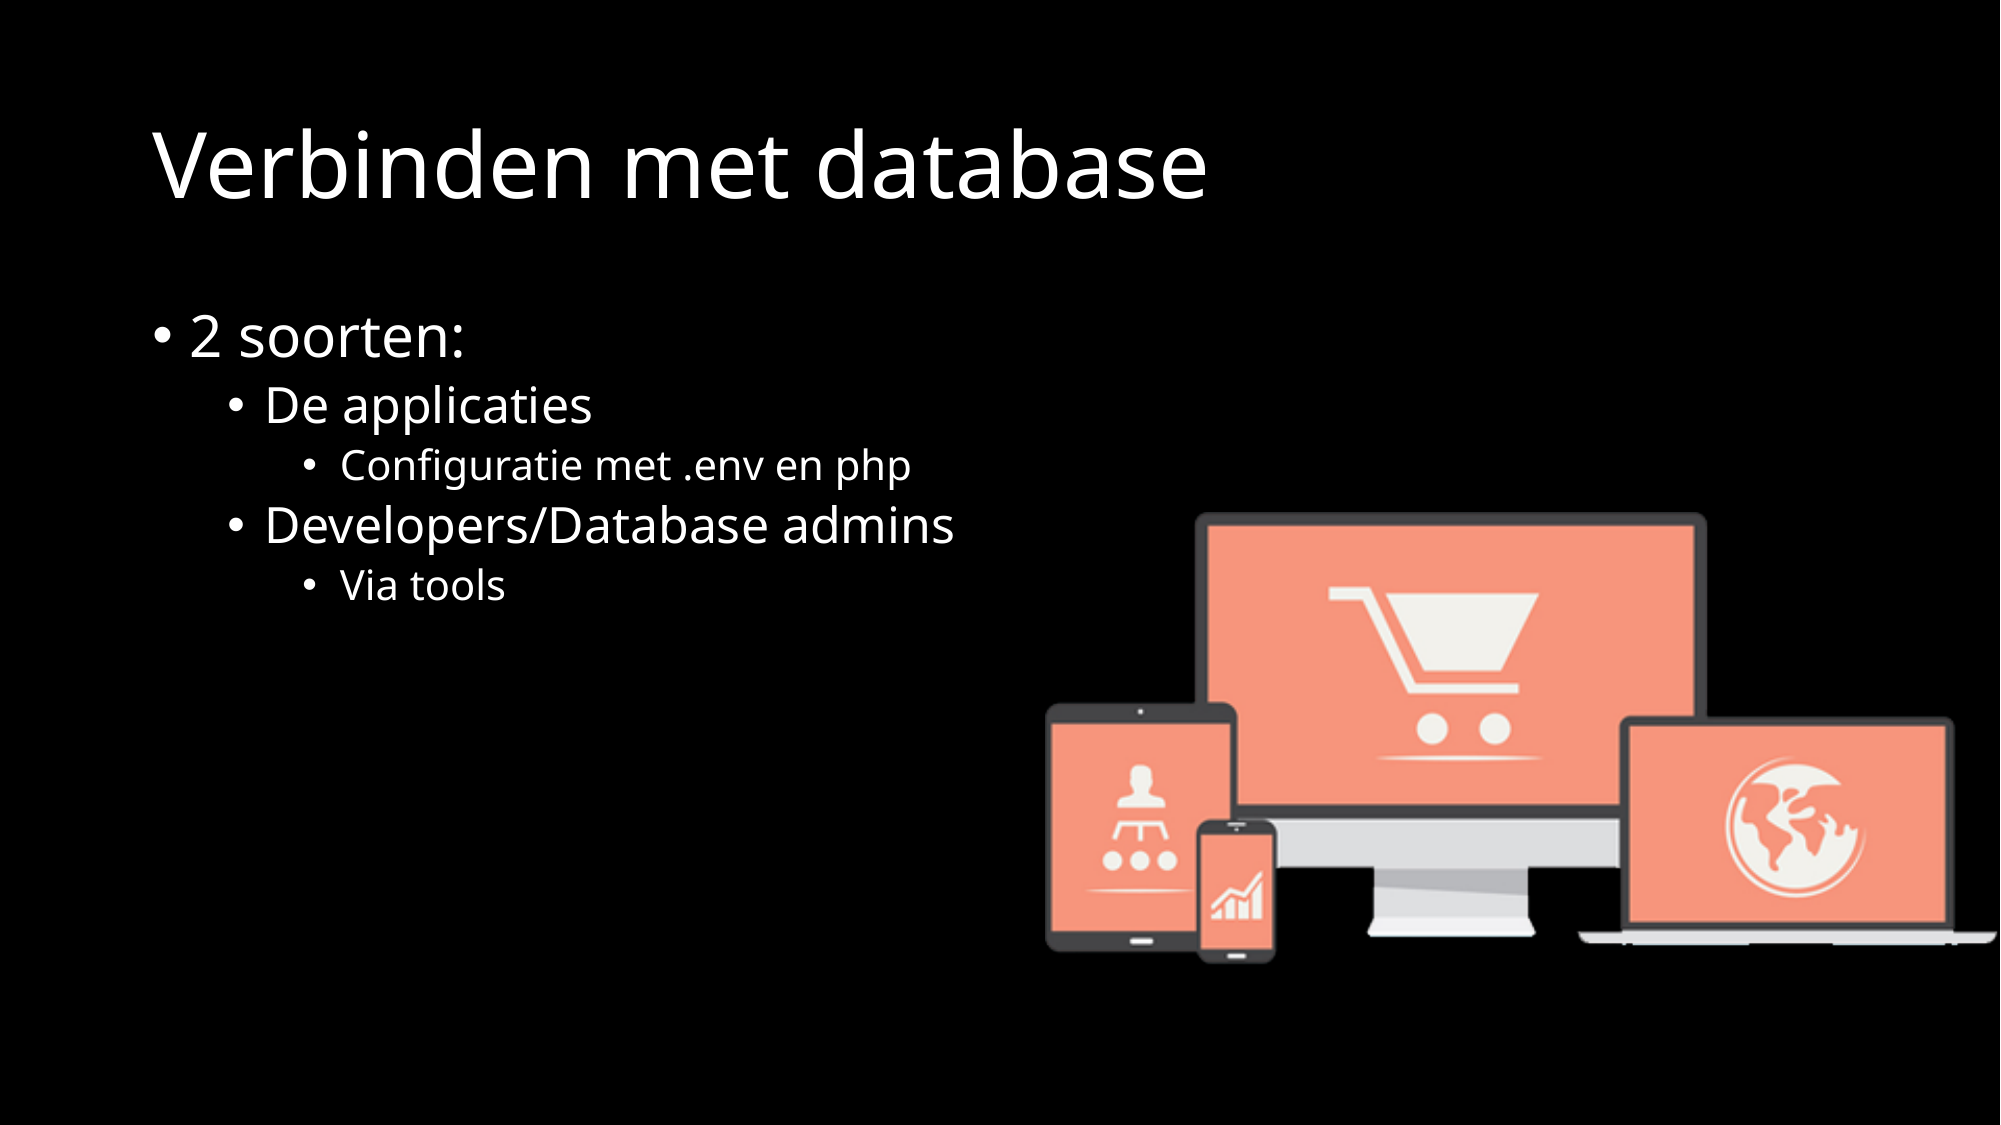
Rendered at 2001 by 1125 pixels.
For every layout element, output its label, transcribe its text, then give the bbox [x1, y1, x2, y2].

list 2 soorten: De applicaties Configuratie met .env en php Developers/Database admins Via tools [137, 299, 1863, 1014]
picture [1045, 512, 2000, 968]
title Verbinden met database [137, 59, 1863, 278]
